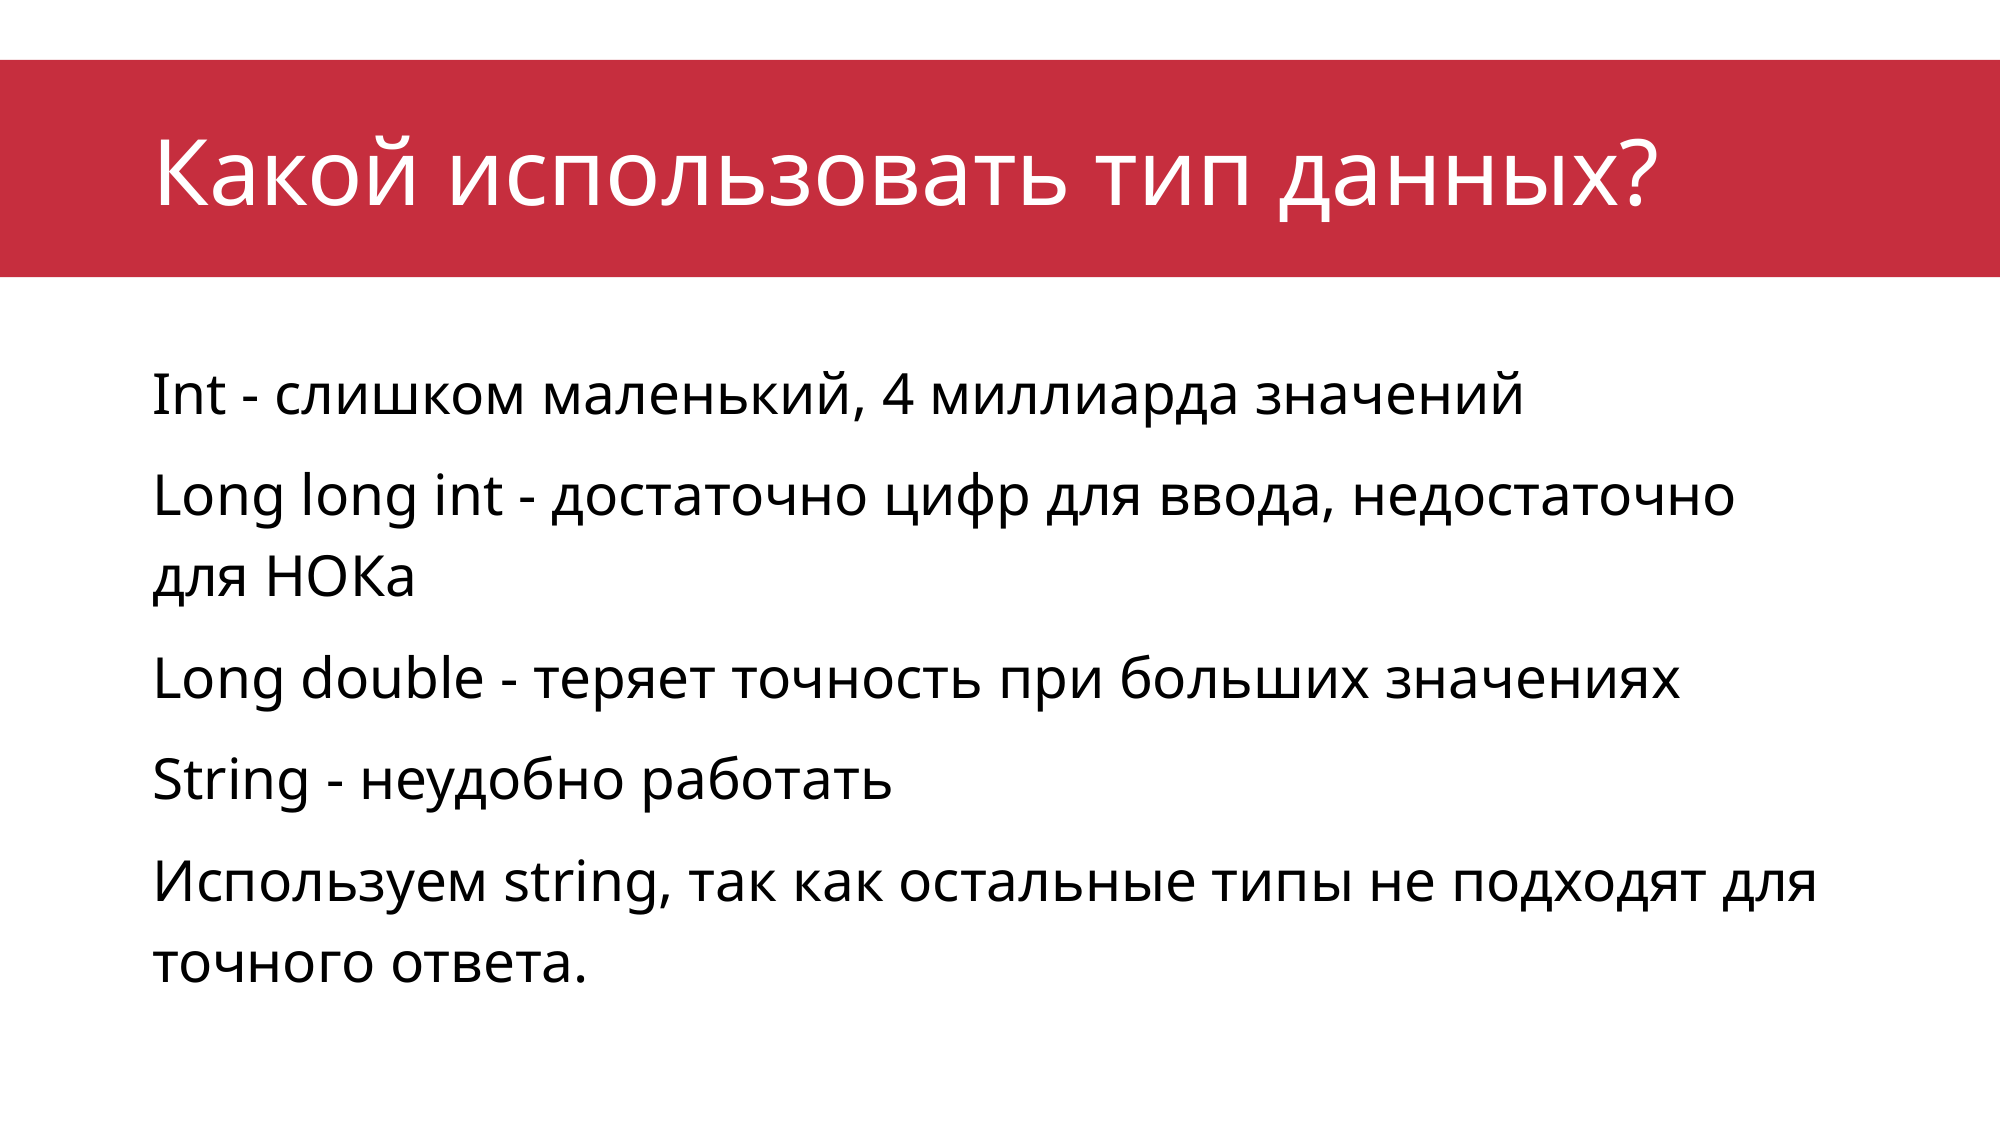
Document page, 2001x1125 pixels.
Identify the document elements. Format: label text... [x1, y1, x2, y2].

title Какой использовать тип данных? [137, 59, 1863, 278]
list Int - слишком маленький, 4 миллиарда значений Long long int - достаточно цифр для ввода, недостаточно для НОКа Long double - теряет точность при больших значениях String - неудобно работать Используем string, так как остальные типы не подходят для точного ответа. [137, 336, 1863, 1005]
